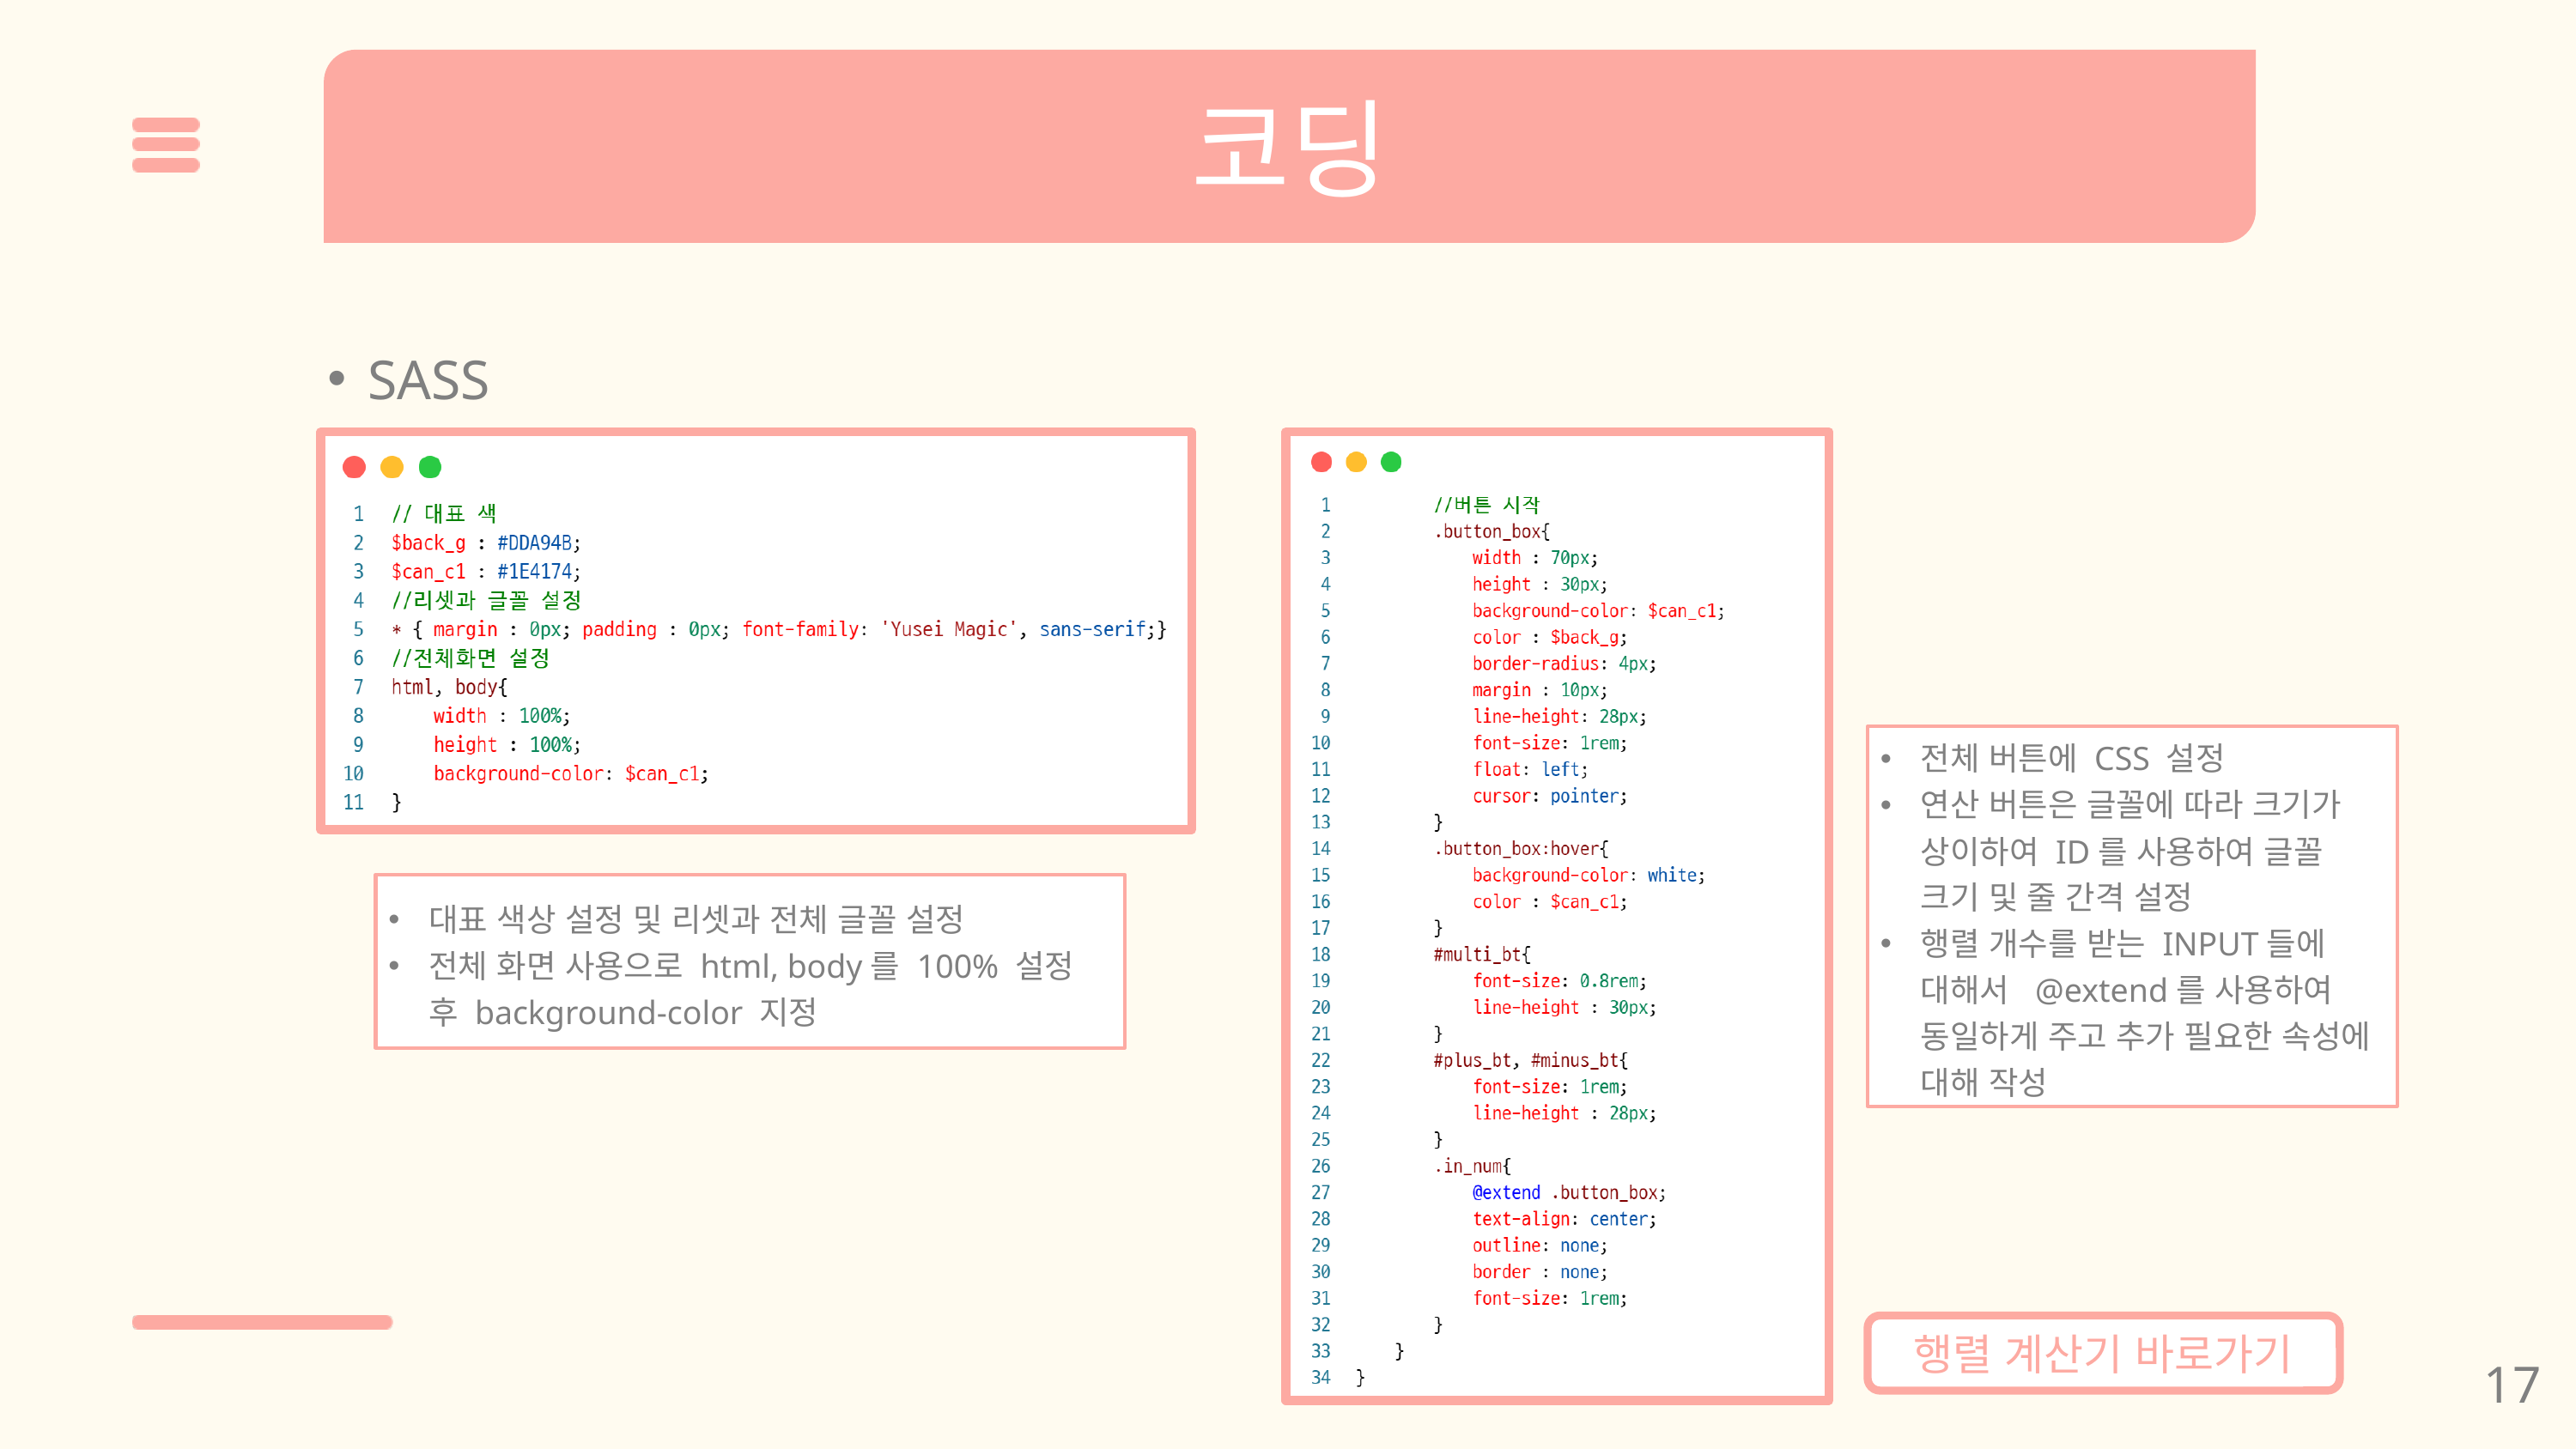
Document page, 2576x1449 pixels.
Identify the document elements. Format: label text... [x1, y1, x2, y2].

text_box 행렬 계산기 바로가기 [1865, 1313, 2342, 1393]
text_box SASS [314, 339, 503, 417]
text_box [132, 1315, 393, 1330]
picture [1290, 436, 1826, 1397]
text_box 코딩 [322, 47, 2258, 245]
text_box 전체 버튼에 CSS 설정 연산 버튼은 글꼴에 따라 크기가 상이하여 ID를 사용하여 글꼴 크기 및 줄 간격 설정 행렬 개수를 받는 INPUT들에 대해서 @extend를 사용하여 동일하게 주고 추가 필요한 속성에 대해 작성 [1866, 724, 2399, 1108]
text_box 17 [2471, 1346, 2555, 1420]
text_box 대표 색상 설정 및 리셋과 전체 글꼴 설정 전체 화면 사용으로 html, body를 100% 설정 후 background-color 지정 [374, 873, 1127, 1050]
picture [325, 436, 1188, 826]
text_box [132, 118, 200, 173]
